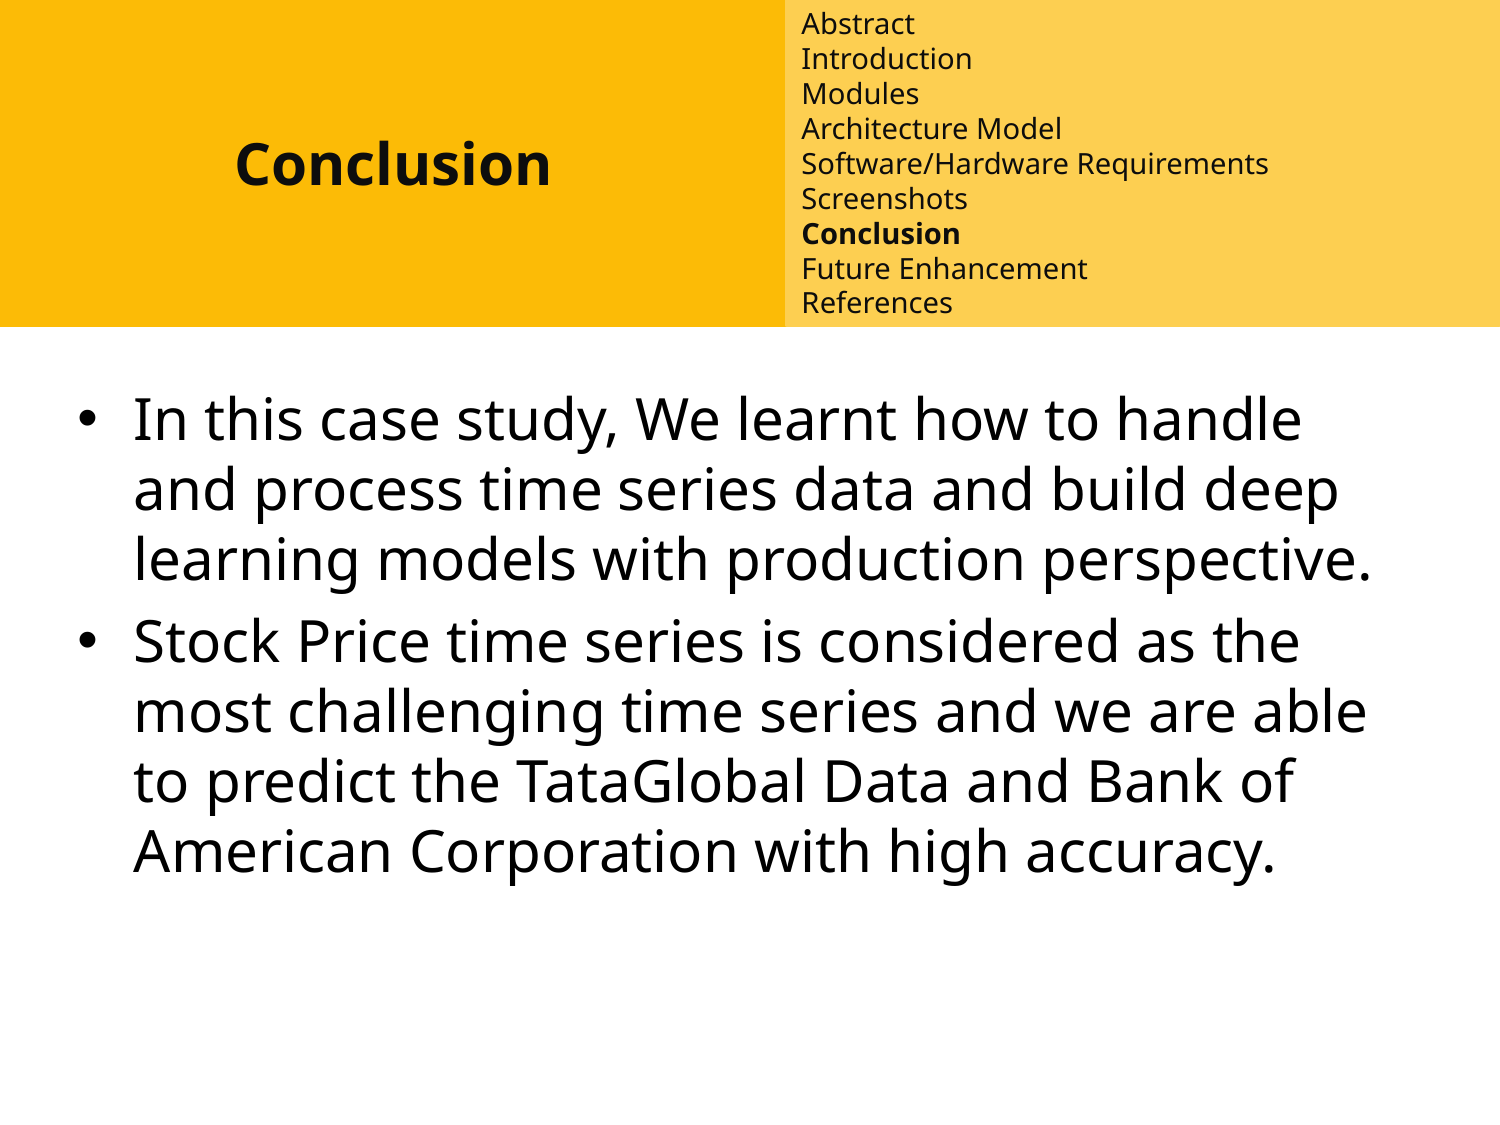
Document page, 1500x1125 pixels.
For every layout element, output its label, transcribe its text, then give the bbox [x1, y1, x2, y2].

list In this case study, We learnt how to handle and process time series data and build deep learning models with production perspective. Stock Price time series is considered as the most challenging time series and we are able to predict the TataGlobal Data and Bank of American Corporation with high accuracy. [62, 374, 1413, 1051]
text_box Abstract Introduction Modules Architecture Model Software/Hardware Requirements Screenshots Conclusion Future Enhancement References [785, 0, 1500, 327]
text_box Conclusion [0, 0, 785, 327]
